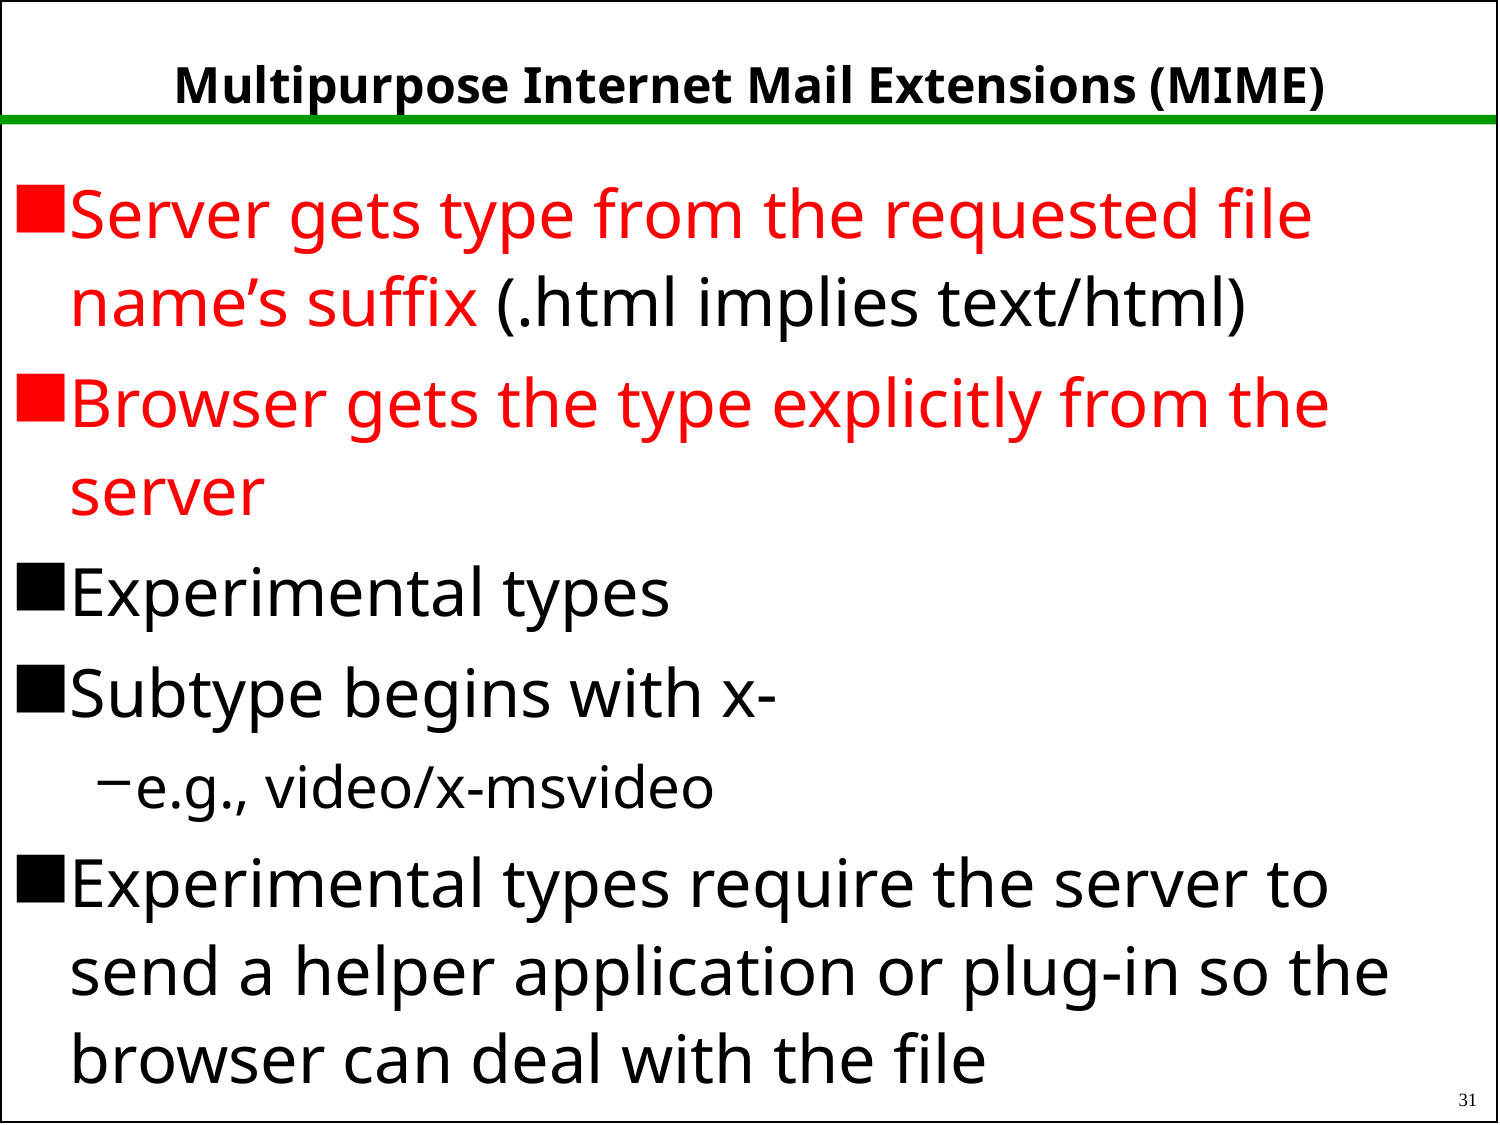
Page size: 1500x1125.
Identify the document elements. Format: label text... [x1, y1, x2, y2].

slide_number 31 [1179, 1074, 1493, 1119]
list Server gets type from the requested file name’s suffix (.html implies text/html) Browser gets the type explicitly from the server Experimental types Subtype begins with x- e.g., video/x-msvideo Experimental types require the server to send a helper application or plug-in so the browser can deal with the file [7, 155, 1493, 1068]
title Multipurpose Internet Mail Extensions (MIME) [7, 15, 1493, 155]
